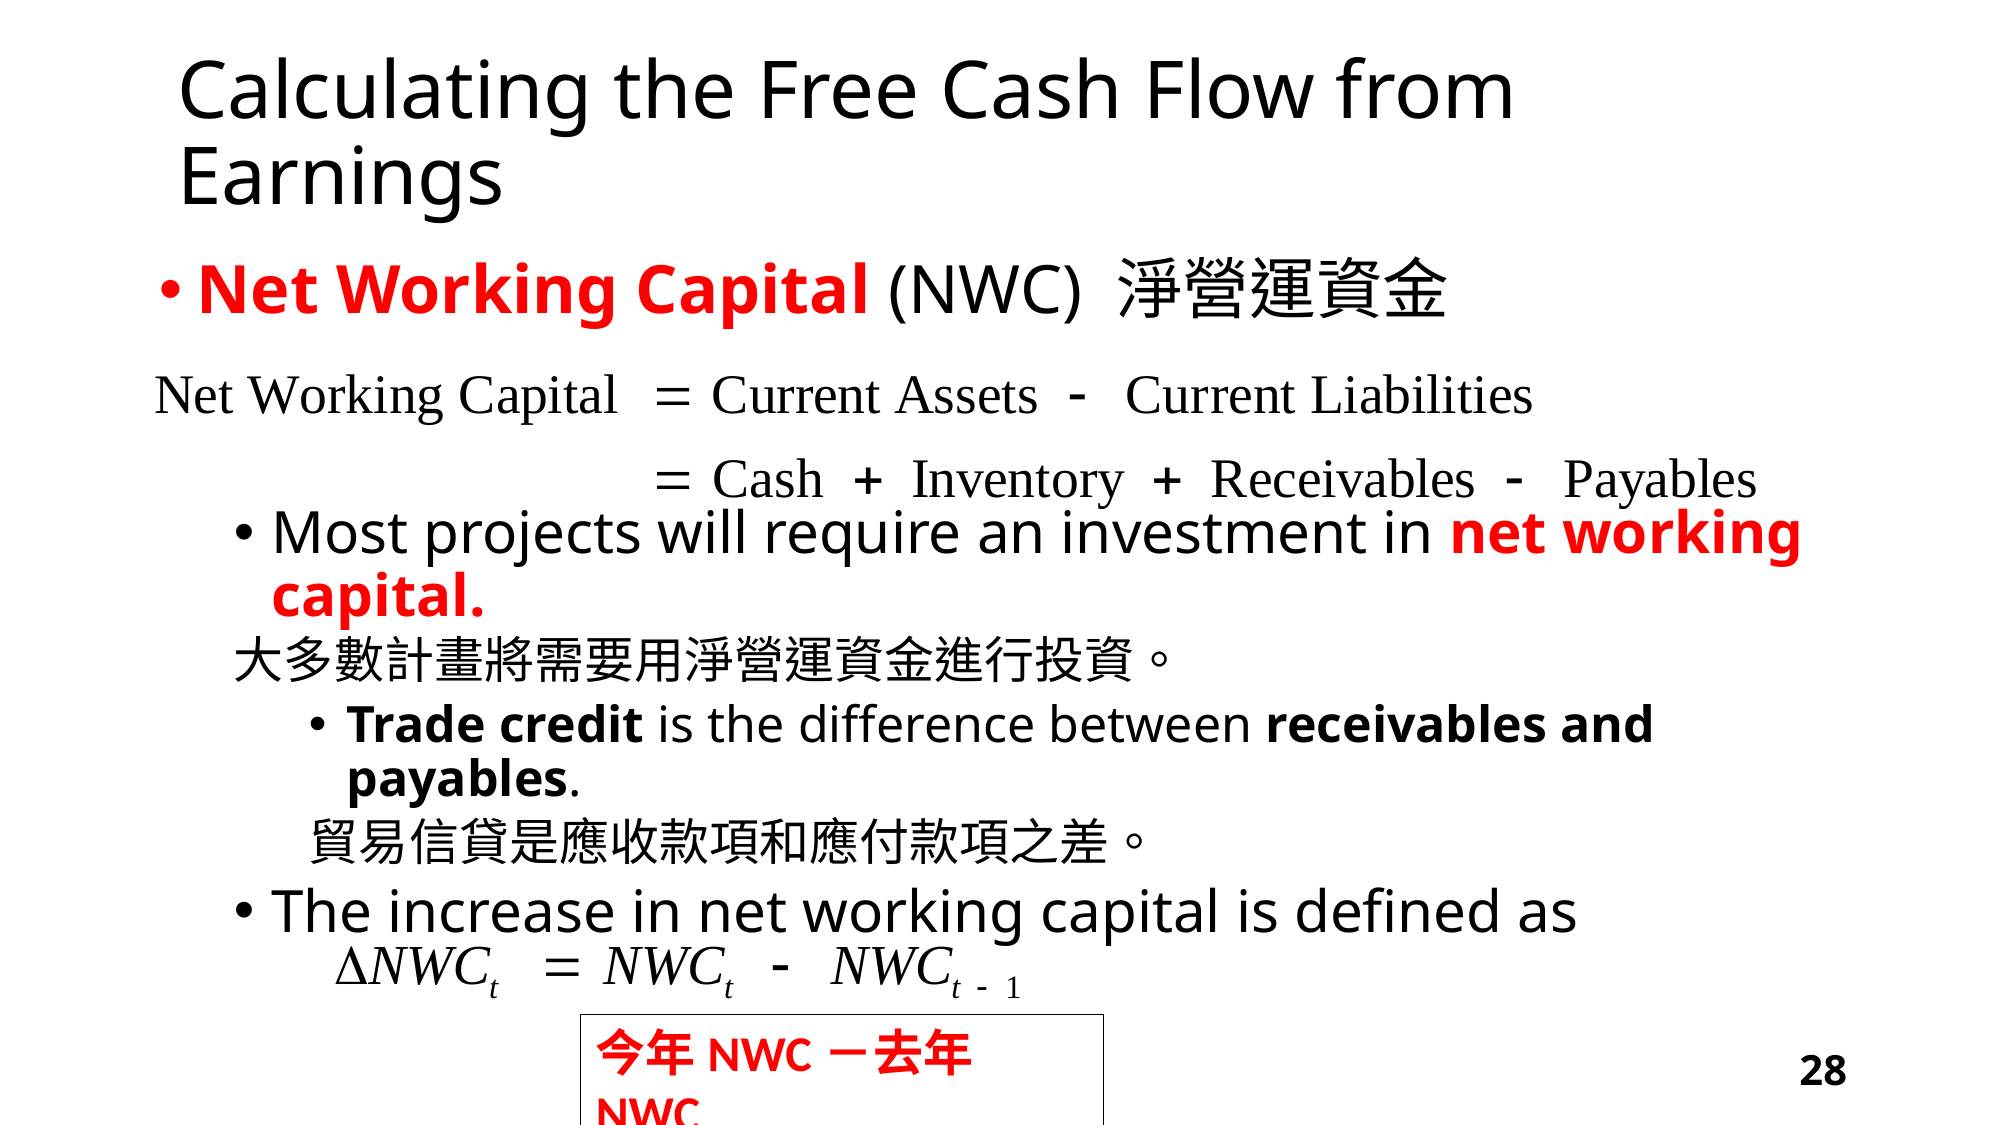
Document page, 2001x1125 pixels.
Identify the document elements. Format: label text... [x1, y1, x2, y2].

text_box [325, 927, 1028, 1013]
title Calculating the Free Cash Flow from Earnings [162, 41, 1703, 230]
slide_number 28 [1412, 1042, 1863, 1103]
text_box 今年NWC－去年NWC [580, 1014, 1104, 1125]
list Net Working Capital (NWC) 淨營運資金 Most projects will require an investment in net working capital. 大多數計畫將需要用淨營運資金進行投資。 Trade credit is the difference between receivables and payables. 貿易信貸是應收款項和應付款項之差。 The increase in net working capital is defined as [143, 248, 1911, 1071]
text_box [143, 362, 1771, 521]
